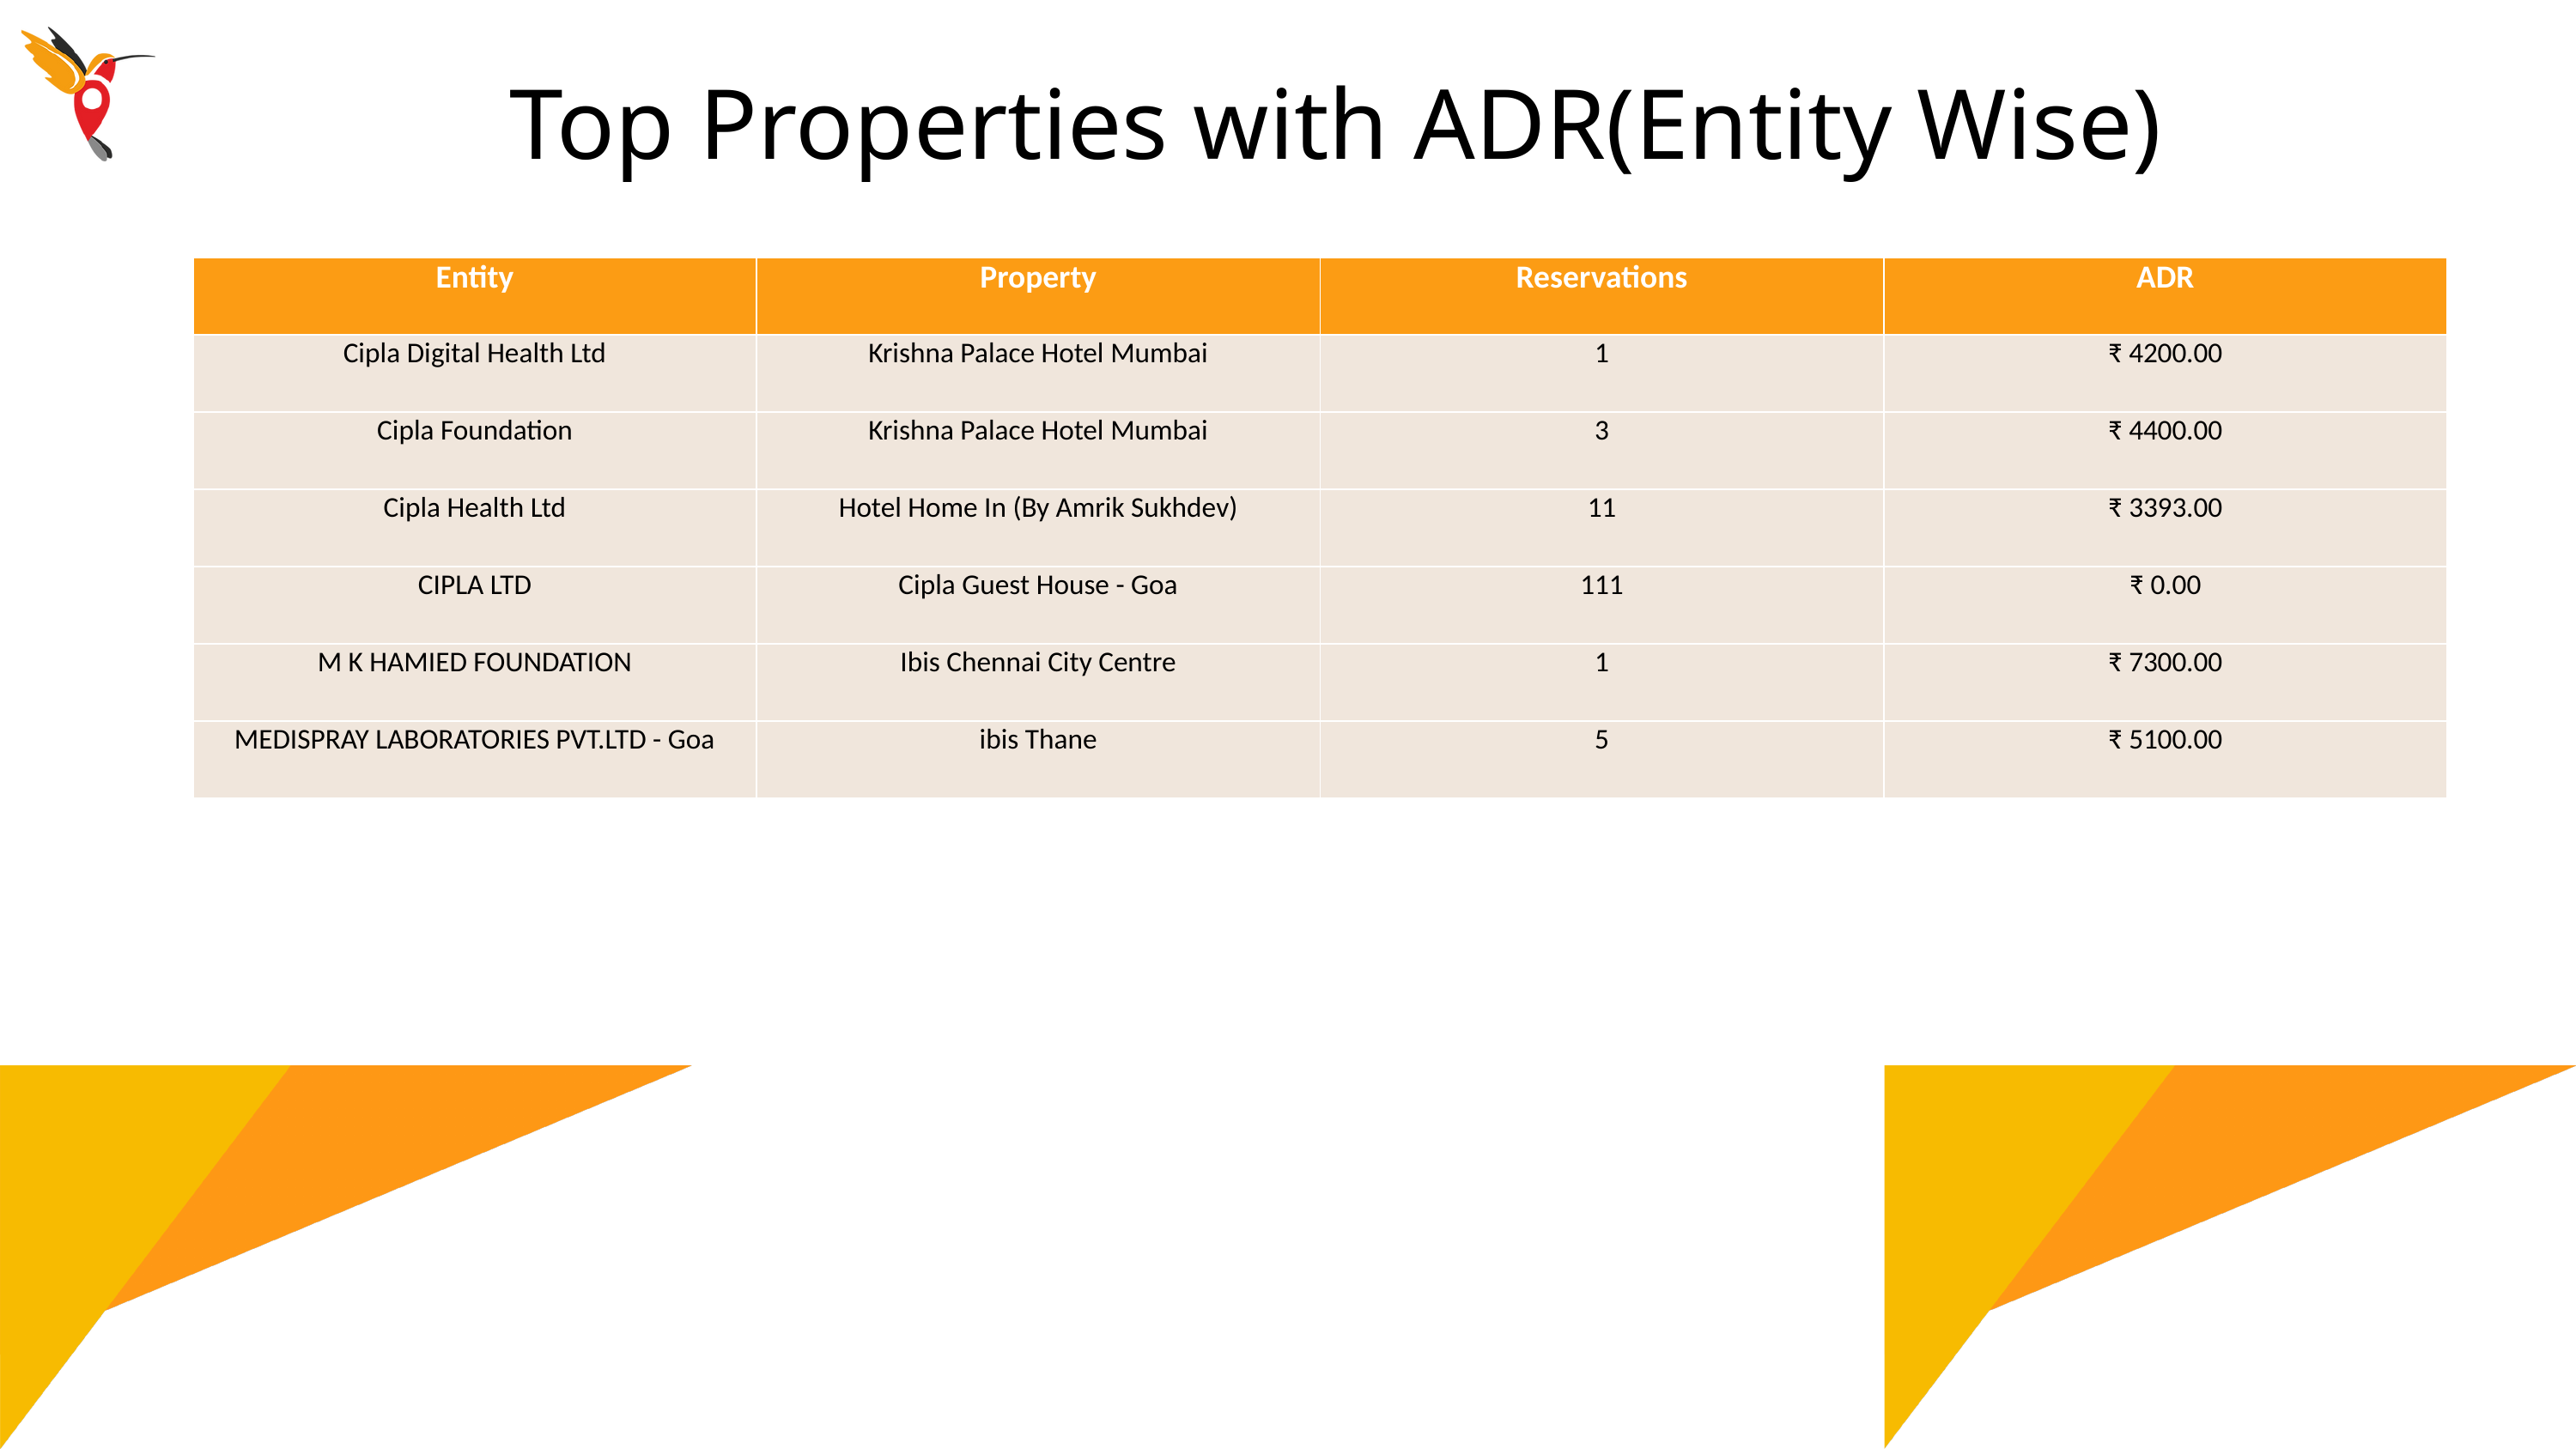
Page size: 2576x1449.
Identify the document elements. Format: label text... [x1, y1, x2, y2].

table_cell ₹ 0.00 [1885, 567, 2446, 643]
table_cell Ibis Chennai City Centre [757, 645, 1320, 720]
table_cell ibis Thane [757, 722, 1320, 797]
table_cell Krishna Palace Hotel Mumbai [757, 336, 1320, 411]
table_cell 5 [1321, 722, 1883, 797]
table_cell 11 [1321, 490, 1883, 566]
table_cell Krishna Palace Hotel Mumbai [757, 413, 1320, 488]
text_box [21, 27, 155, 161]
table_cell MEDISPRAY LABORATORIES PVT.LTD - Goa [194, 722, 756, 797]
table_header Reservations [1321, 258, 1883, 334]
table_cell 1 [1321, 336, 1883, 411]
table_header Property [757, 258, 1320, 334]
table_cell Cipla Health Ltd [194, 490, 756, 566]
table_cell CIPLA LTD [194, 567, 756, 643]
table_cell 3 [1321, 413, 1883, 488]
text_box [1884, 1065, 2576, 1449]
text_box [0, 1065, 692, 1449]
table_cell Hotel Home In (By Amrik Sukhdev) [757, 490, 1320, 566]
table_cell ₹ 7300.00 [1885, 645, 2446, 720]
table_cell 111 [1321, 567, 1883, 643]
table_cell Cipla Foundation [194, 413, 756, 488]
table_header Entity [194, 258, 756, 334]
table_cell 1 [1321, 645, 1883, 720]
table_cell ₹ 3393.00 [1885, 490, 2446, 566]
text_box Top Properties with ADR(Entity Wise) [481, 0, 2191, 243]
table_cell ₹ 4200.00 [1885, 336, 2446, 411]
table_cell Cipla Guest House - Goa [757, 567, 1320, 643]
table_cell ₹ 4400.00 [1885, 413, 2446, 488]
table_cell M K HAMIED FOUNDATION [194, 645, 756, 720]
table_cell Cipla Digital Health Ltd [194, 336, 756, 411]
table_header ADR [1885, 258, 2446, 334]
table_cell ₹ 5100.00 [1885, 722, 2446, 797]
